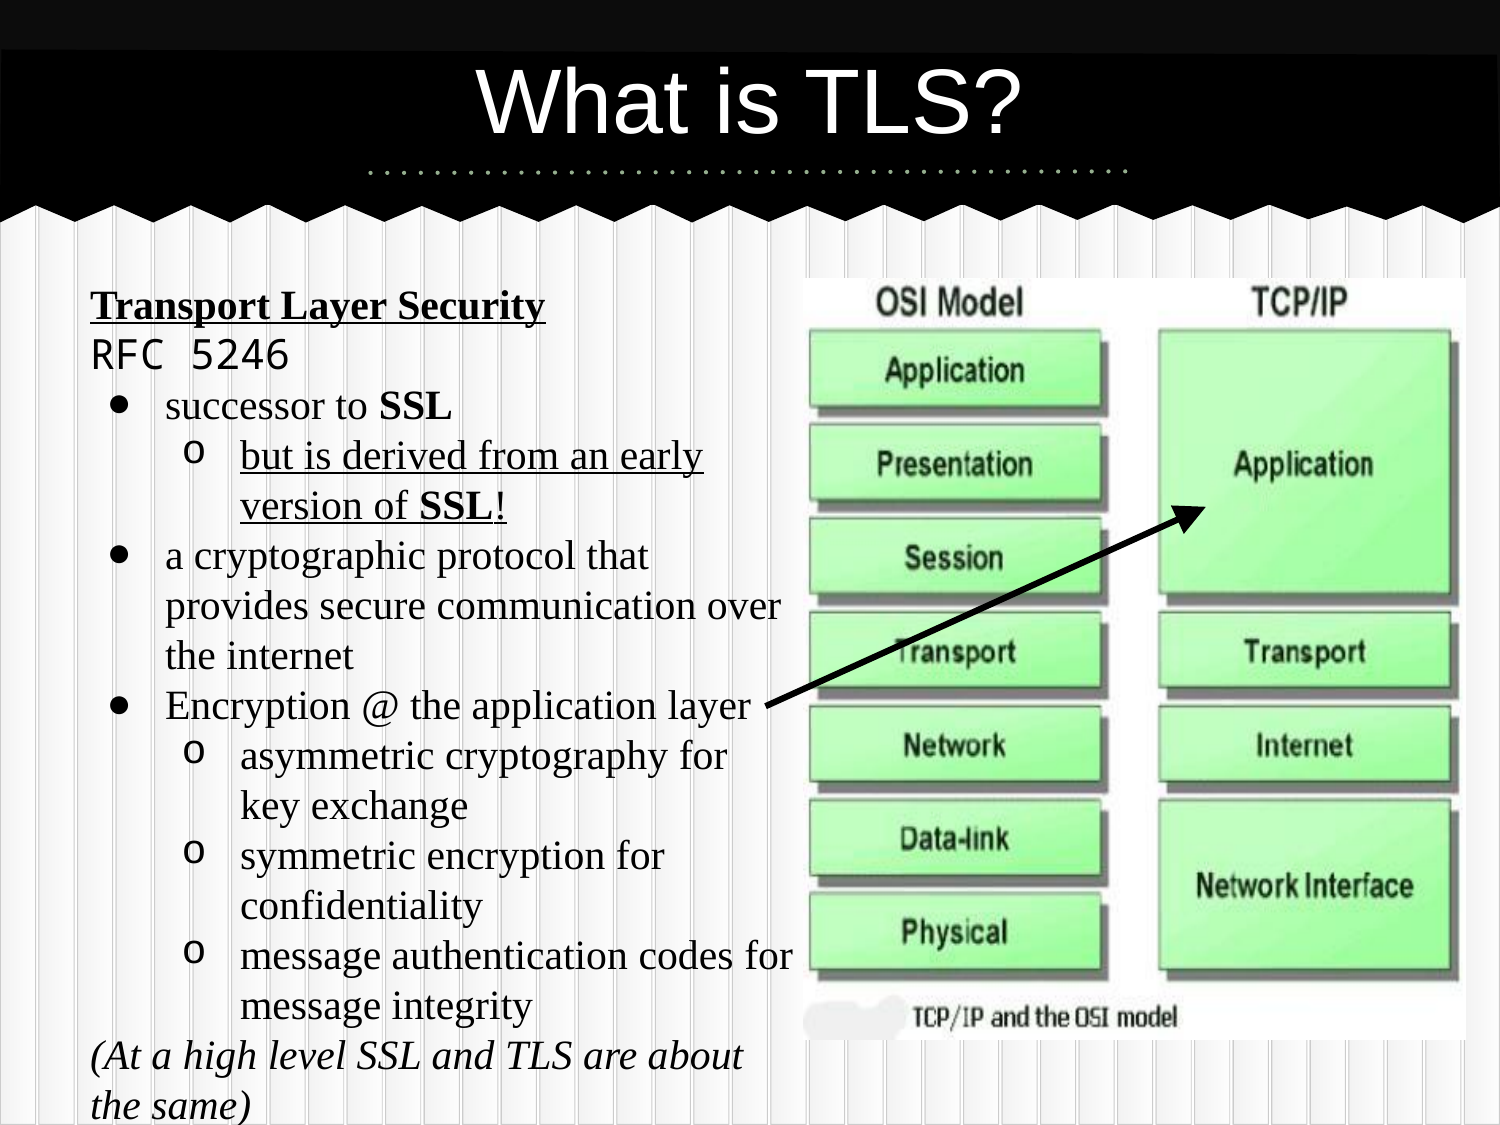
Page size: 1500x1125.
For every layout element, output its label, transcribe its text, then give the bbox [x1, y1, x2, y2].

picture [803, 278, 1467, 1040]
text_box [765, 506, 1207, 707]
list Transport Layer Security RFC 5246 successor to SSL but is derived from an early version of SSL! a cryptographic protocol that provides secure communication over the internet Encryption @ the application layer asymmetric cryptography for key exchange symmetric encryption for confidentiality message authentication codes for message integrity (At a high level SSL and TLS are about the same) [75, 262, 814, 1057]
title What is TLS? [75, 2, 1425, 191]
